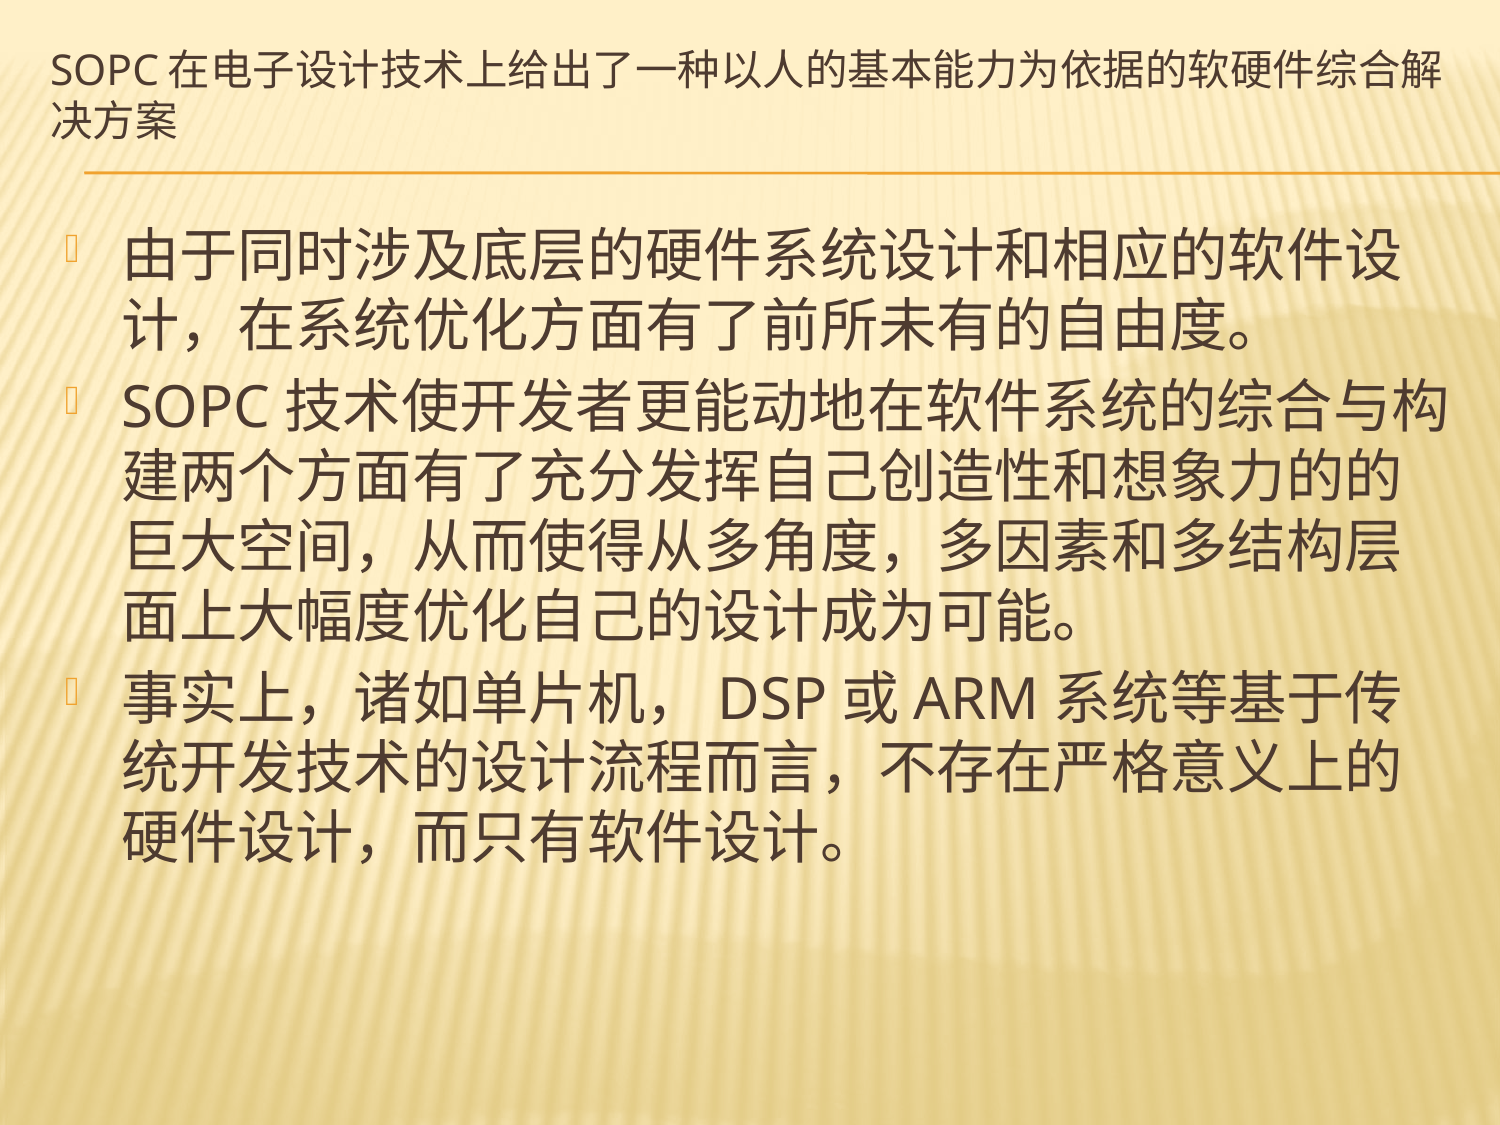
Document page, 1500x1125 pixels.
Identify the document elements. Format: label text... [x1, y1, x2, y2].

title SOPC在电子设计技术上给出了一种以人的基本能力为依据的软硬件综合解决方案 [35, 35, 1461, 153]
list 由于同时涉及底层的硬件系统设计和相应的软件设计，在系统优化方面有了前所未有的自由度。 SOPC技术使开发者更能动地在软件系统的综合与构建两个方面有了充分发挥自己创造性和想象力的的巨大空间，从而使得从多角度，多因素和多结构层面上大幅度优化自己的设计成为可能。 事实上，诸如单片机，DSP或ARM系统等基于传统开发技术的设计流程而言，不存在严格意义上的硬件设计，而只有软件设计。 [50, 210, 1475, 998]
